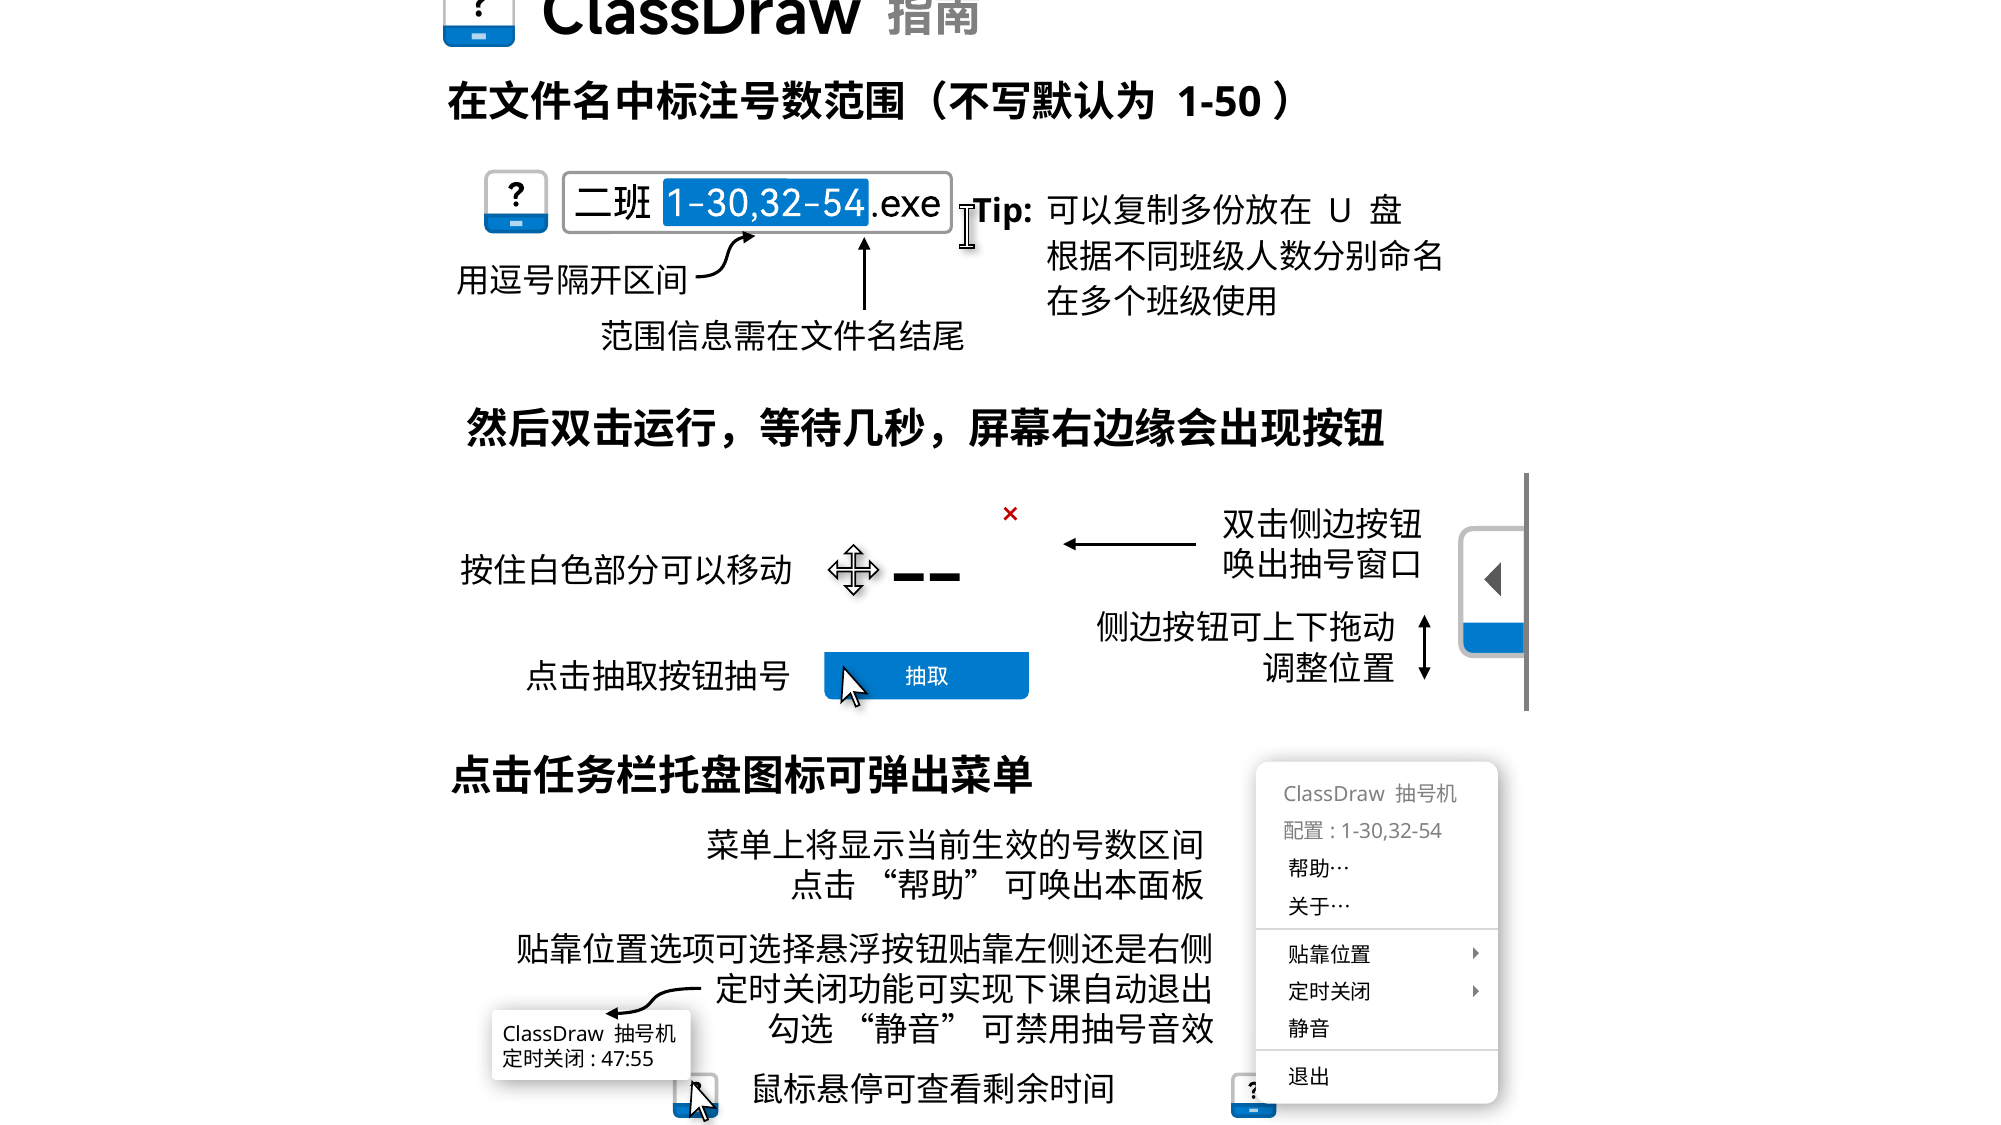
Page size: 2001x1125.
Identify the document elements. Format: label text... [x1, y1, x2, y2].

text_box 侧边按钮可上下拖动 调整位置 [1081, 599, 1411, 694]
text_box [823, 494, 1030, 700]
text_box 双击侧边按钮 唤出抽号窗口 [1208, 496, 1438, 591]
text_box 范围信息需在文件名结尾 [586, 307, 982, 363]
text_box Tip: 可以复制多份放在 U 盘 根据不同班级人数分别命名 在多个班级使用 [957, 176, 1565, 328]
text_box 按住白色部分可以移动 [445, 542, 808, 597]
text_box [1459, 527, 1525, 656]
text_box [851, 700, 862, 709]
text_box ClassDraw 抽号机 配置: 1-30,32-54 [1268, 760, 1473, 850]
text_box 点击抽取按钮抽号 [510, 647, 807, 703]
text_box [824, 188, 841, 217]
text_box [1276, 760, 1500, 1106]
text_box [751, 212, 757, 223]
text_box [707, 188, 726, 217]
text_box [561, 170, 953, 235]
text_box 点击任务栏托盘图标可弹出菜单 [435, 741, 1050, 807]
text_box 在文件名中标注号数范围（不写默认为 1-50） [432, 67, 1329, 133]
text_box [782, 188, 801, 217]
text_box 帮助… 关于… 贴靠位置 定时关闭 静音 退出 [1273, 850, 1387, 928]
text_box [839, 700, 846, 707]
text_box [881, 195, 900, 218]
text_box [729, 188, 748, 217]
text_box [674, 1073, 717, 1117]
text_box [668, 188, 680, 217]
text_box 帮助… 关于… 贴靠位置 定时关闭 静音 退出 [1273, 1051, 1387, 1097]
text_box 菜单上将显示当前生效的号数区间 点击 “帮助” 可唤出本面板 [691, 816, 1220, 912]
text_box [760, 188, 779, 217]
text_box [490, 1008, 604, 1012]
text_box 贴靠位置选项可选择悬浮按钮贴靠左侧还是右侧 定时关闭功能可实现下课自动退出 勾选 “静音” 可禁用抽号音效 [501, 920, 1230, 1055]
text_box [1232, 1073, 1276, 1117]
text_box [805, 203, 819, 207]
text_box [936, 0, 979, 35]
text_box ClassDraw 抽号机 定时关闭: 47:55 [487, 1012, 692, 1078]
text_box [1255, 928, 1499, 1051]
text_box [921, 195, 940, 218]
text_box [689, 203, 704, 207]
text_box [604, 987, 702, 1015]
text_box [901, 196, 920, 217]
text_box [490, 1078, 674, 1082]
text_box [485, 170, 547, 233]
text_box 鼠标悬停可查看剩余时间 [735, 1060, 1132, 1116]
text_box [887, 0, 930, 36]
text_box [701, 1117, 711, 1124]
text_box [695, 235, 756, 278]
text_box 然后双击运行，等待几秒，屏幕右边缘会出现按钮 [452, 394, 1401, 460]
text_box [905, 0, 932, 10]
text_box [844, 188, 865, 217]
text_box 用逗号隔开区间 [441, 251, 704, 307]
picture [442, 0, 861, 48]
text_box [1254, 759, 1448, 1073]
